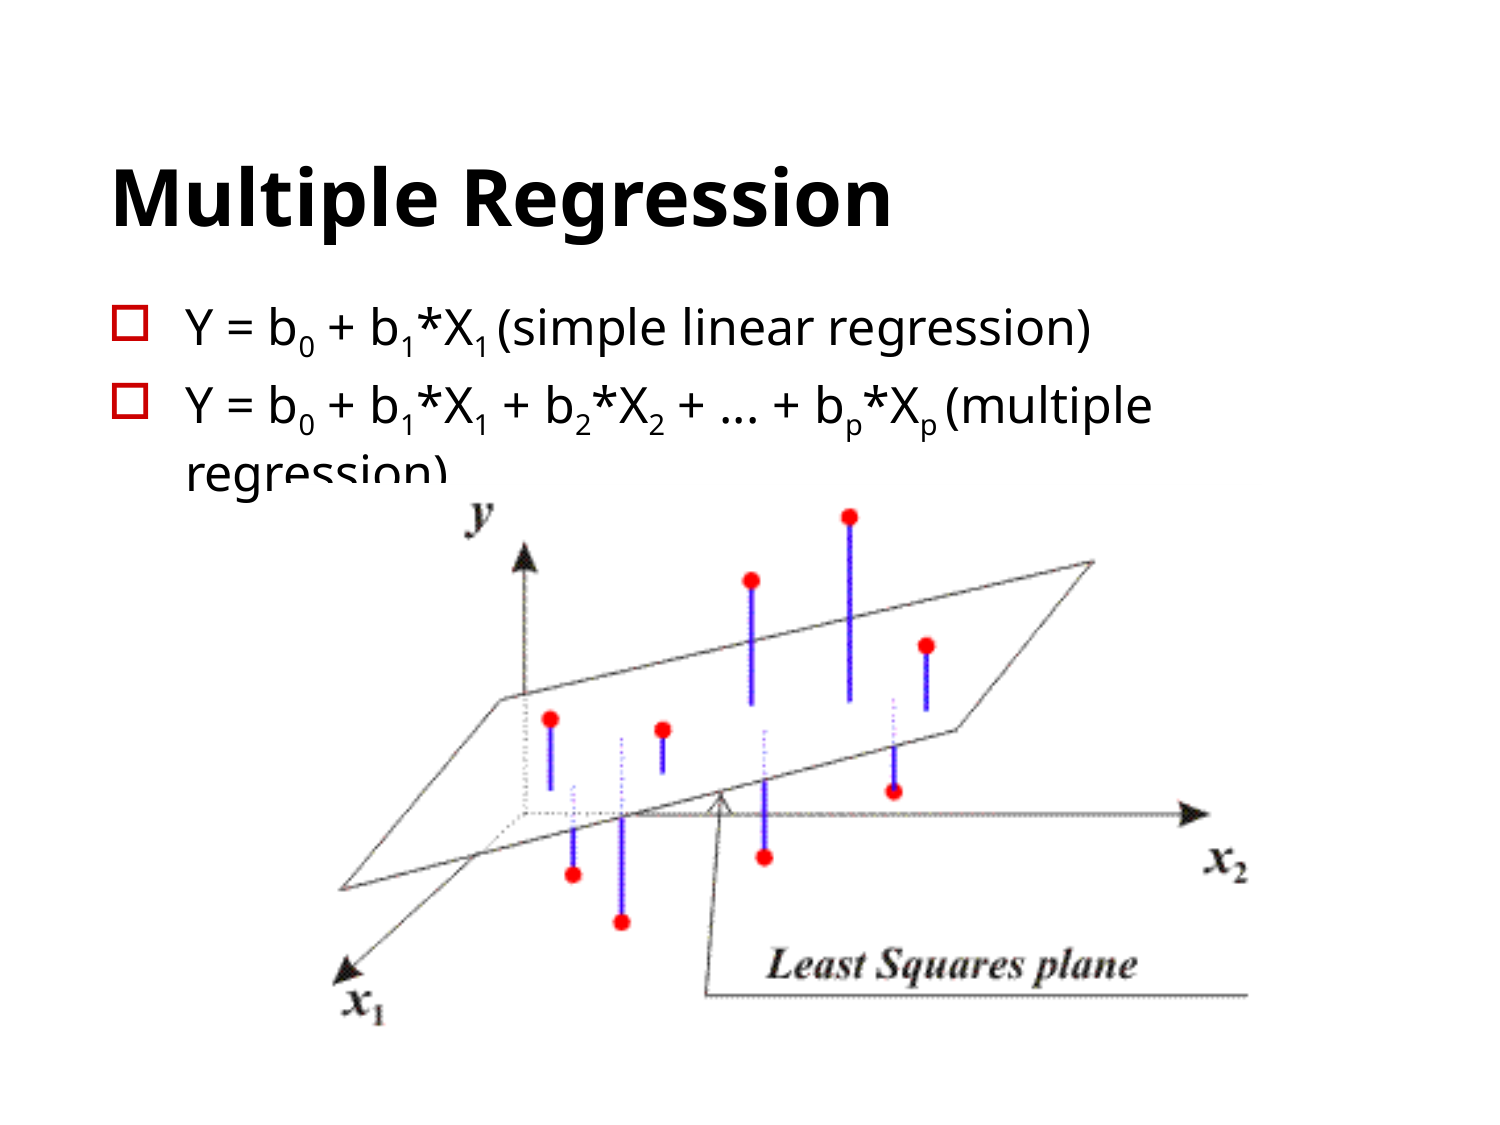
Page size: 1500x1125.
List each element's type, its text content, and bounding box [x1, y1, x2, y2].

title Multiple Regression [93, 49, 1407, 250]
picture [285, 483, 1262, 1038]
list Y = b0 + b1*X1 (simple linear regression) Y = b0 + b1*X1 + b2*X2 + ... + bp*Xp (multiple regression) [92, 287, 1406, 1094]
